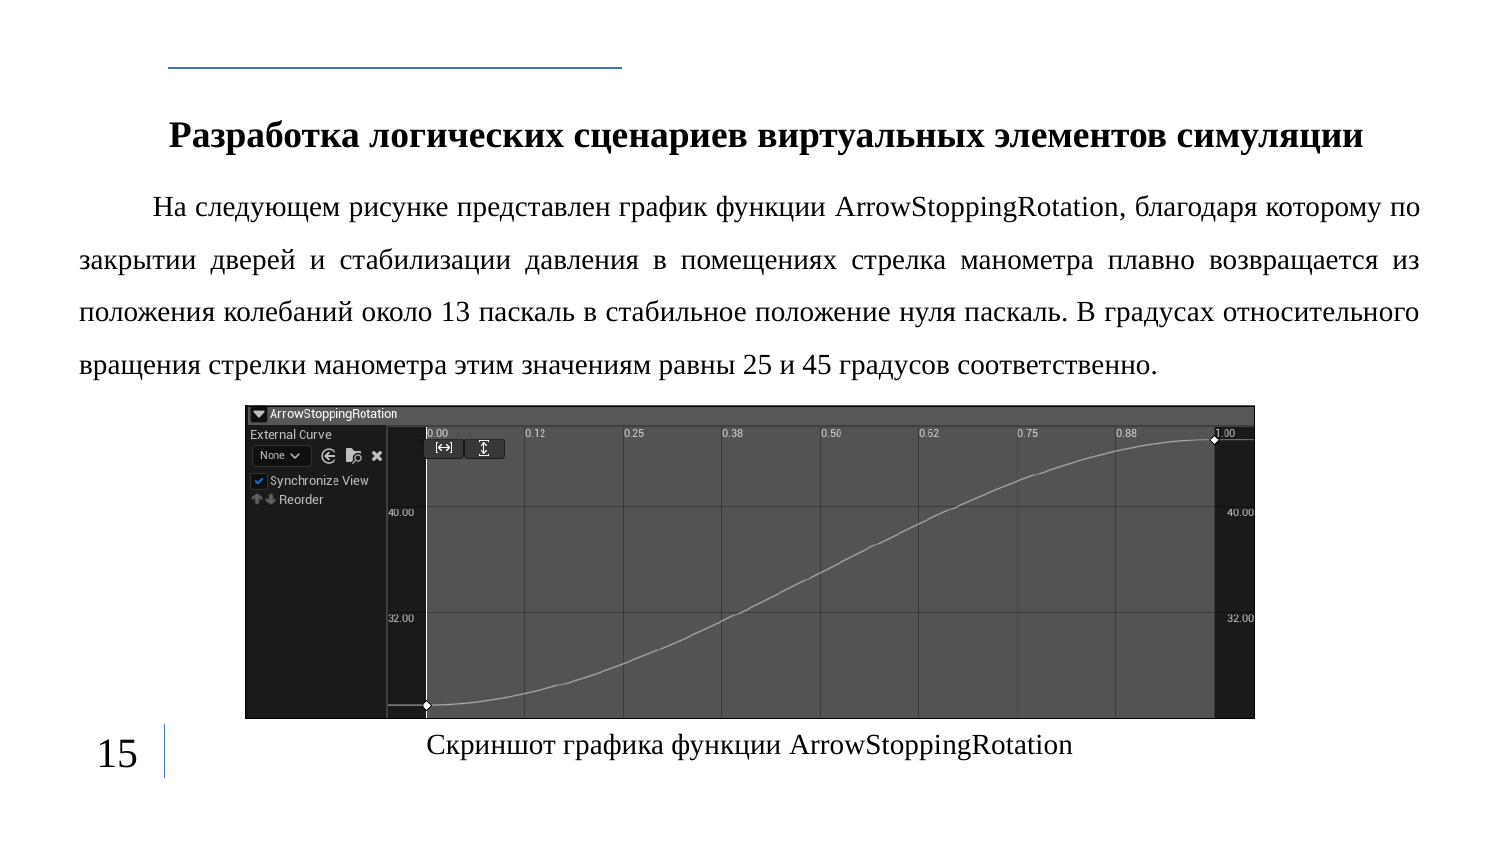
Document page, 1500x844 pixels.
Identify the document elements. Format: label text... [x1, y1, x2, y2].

text_box Скриншот графика функции ArrowStoppingRotation [374, 719, 1125, 768]
text_box 15 [81, 718, 165, 783]
text_box На следующем рисунке представлен график функции ArrowStoppingRotation, благодаря которому по закрытии дверей и стабилизации давления в помещениях стрелка манометра плавно возвращается из положения колебаний около 13 паскаль в стабильное положение нуля паскаль. В градусах относительного вращения стрелки манометра этим значениям равны 25 и 45 градусов соответственно. [64, 162, 1436, 388]
text_box Разработка логических сценариев виртуальных элементов симуляции [153, 72, 1444, 188]
picture [245, 405, 1255, 719]
